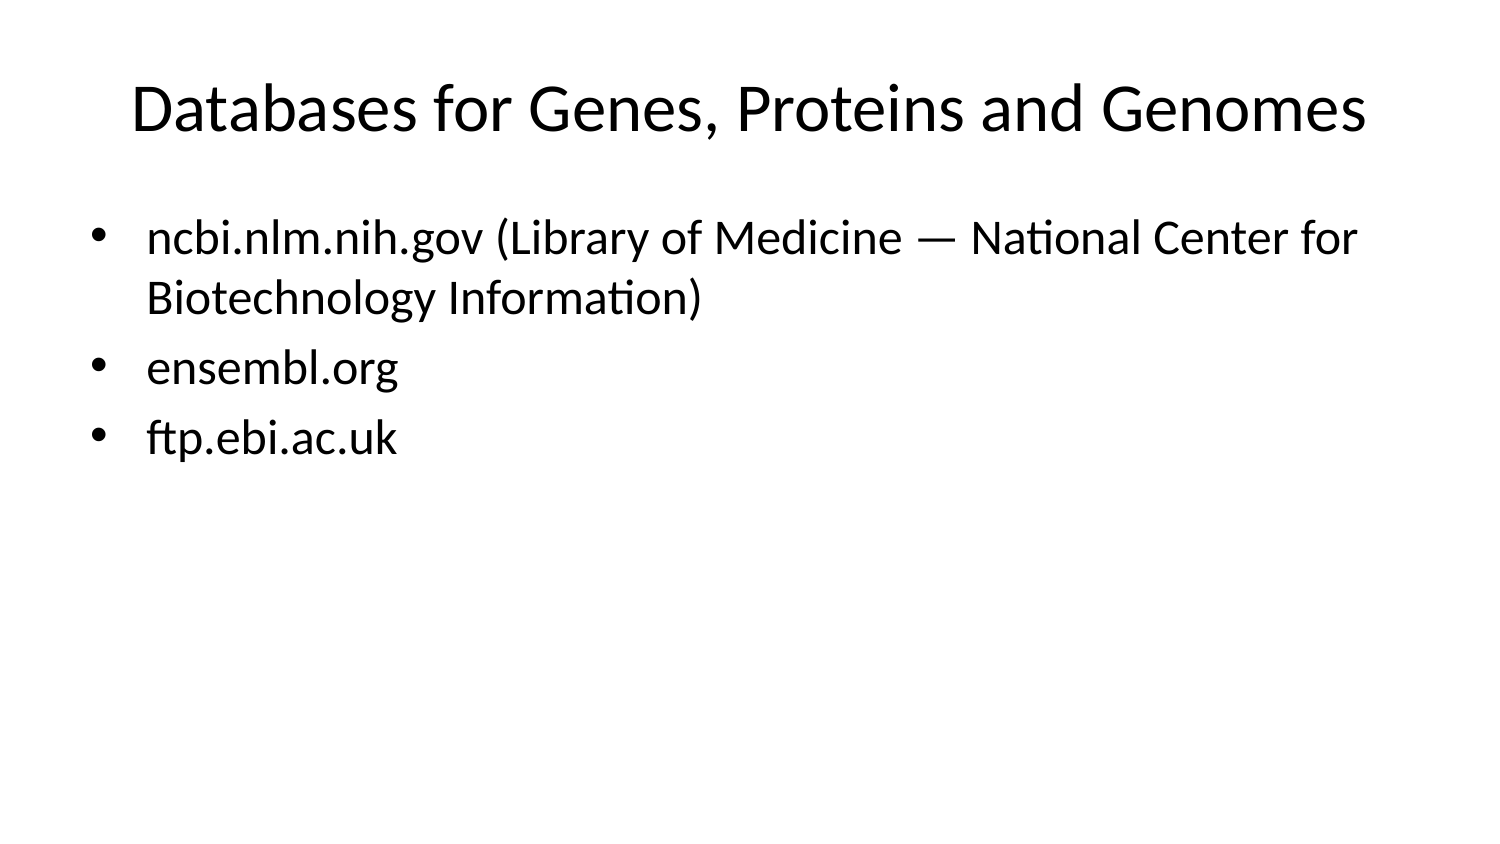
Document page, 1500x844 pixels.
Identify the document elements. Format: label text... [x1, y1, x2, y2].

list ncbi.nlm.nih.gov (Library of Medicine — National Center for Biotechnology Information) ensembl.org ftp.ebi.ac.uk [75, 196, 1425, 754]
title Databases for Genes, Proteins and Genomes [75, 33, 1425, 175]
